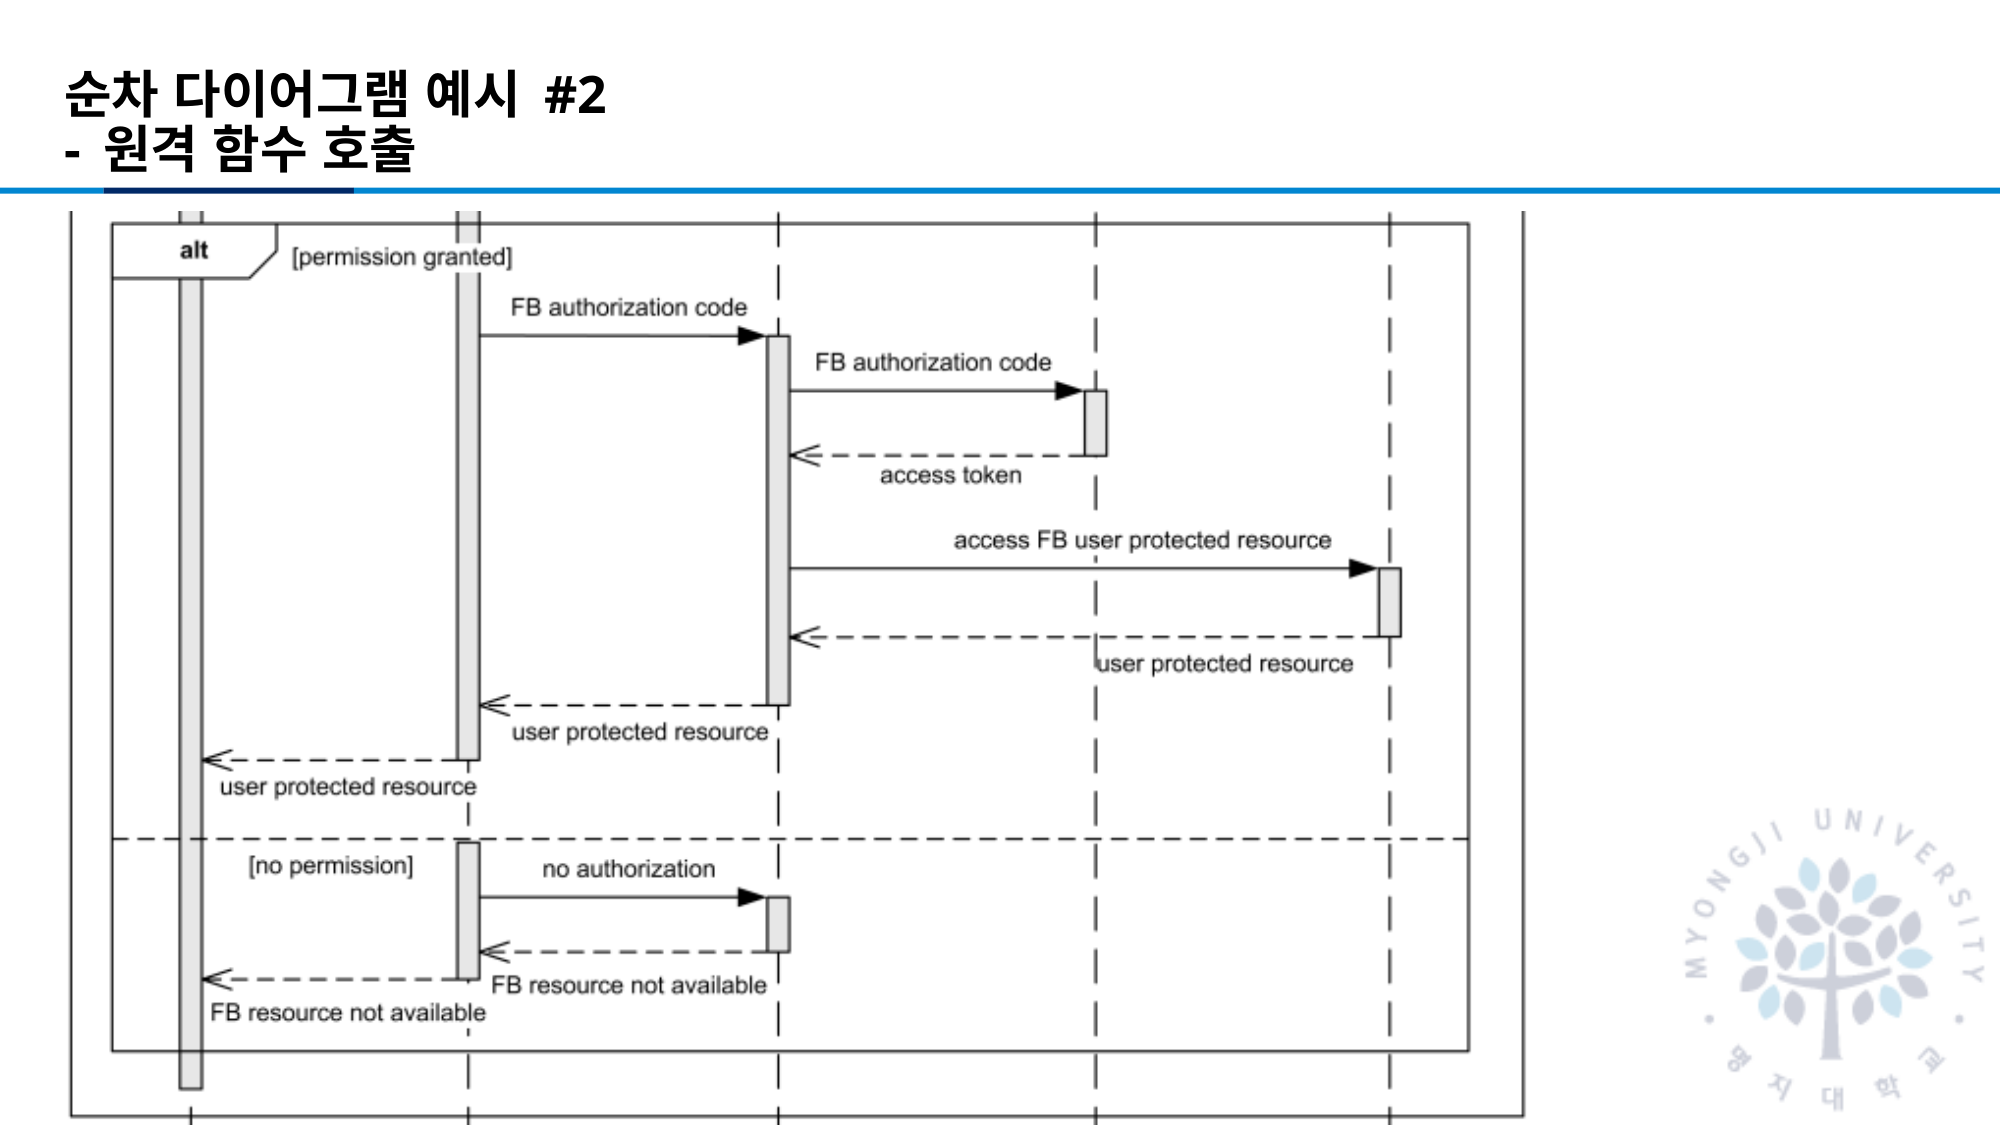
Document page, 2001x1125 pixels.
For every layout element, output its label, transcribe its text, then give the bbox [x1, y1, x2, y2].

title 순차 다이어그램 예시 #2 - 원격 함수 호출 [49, 59, 1945, 188]
picture [61, 211, 1534, 1125]
